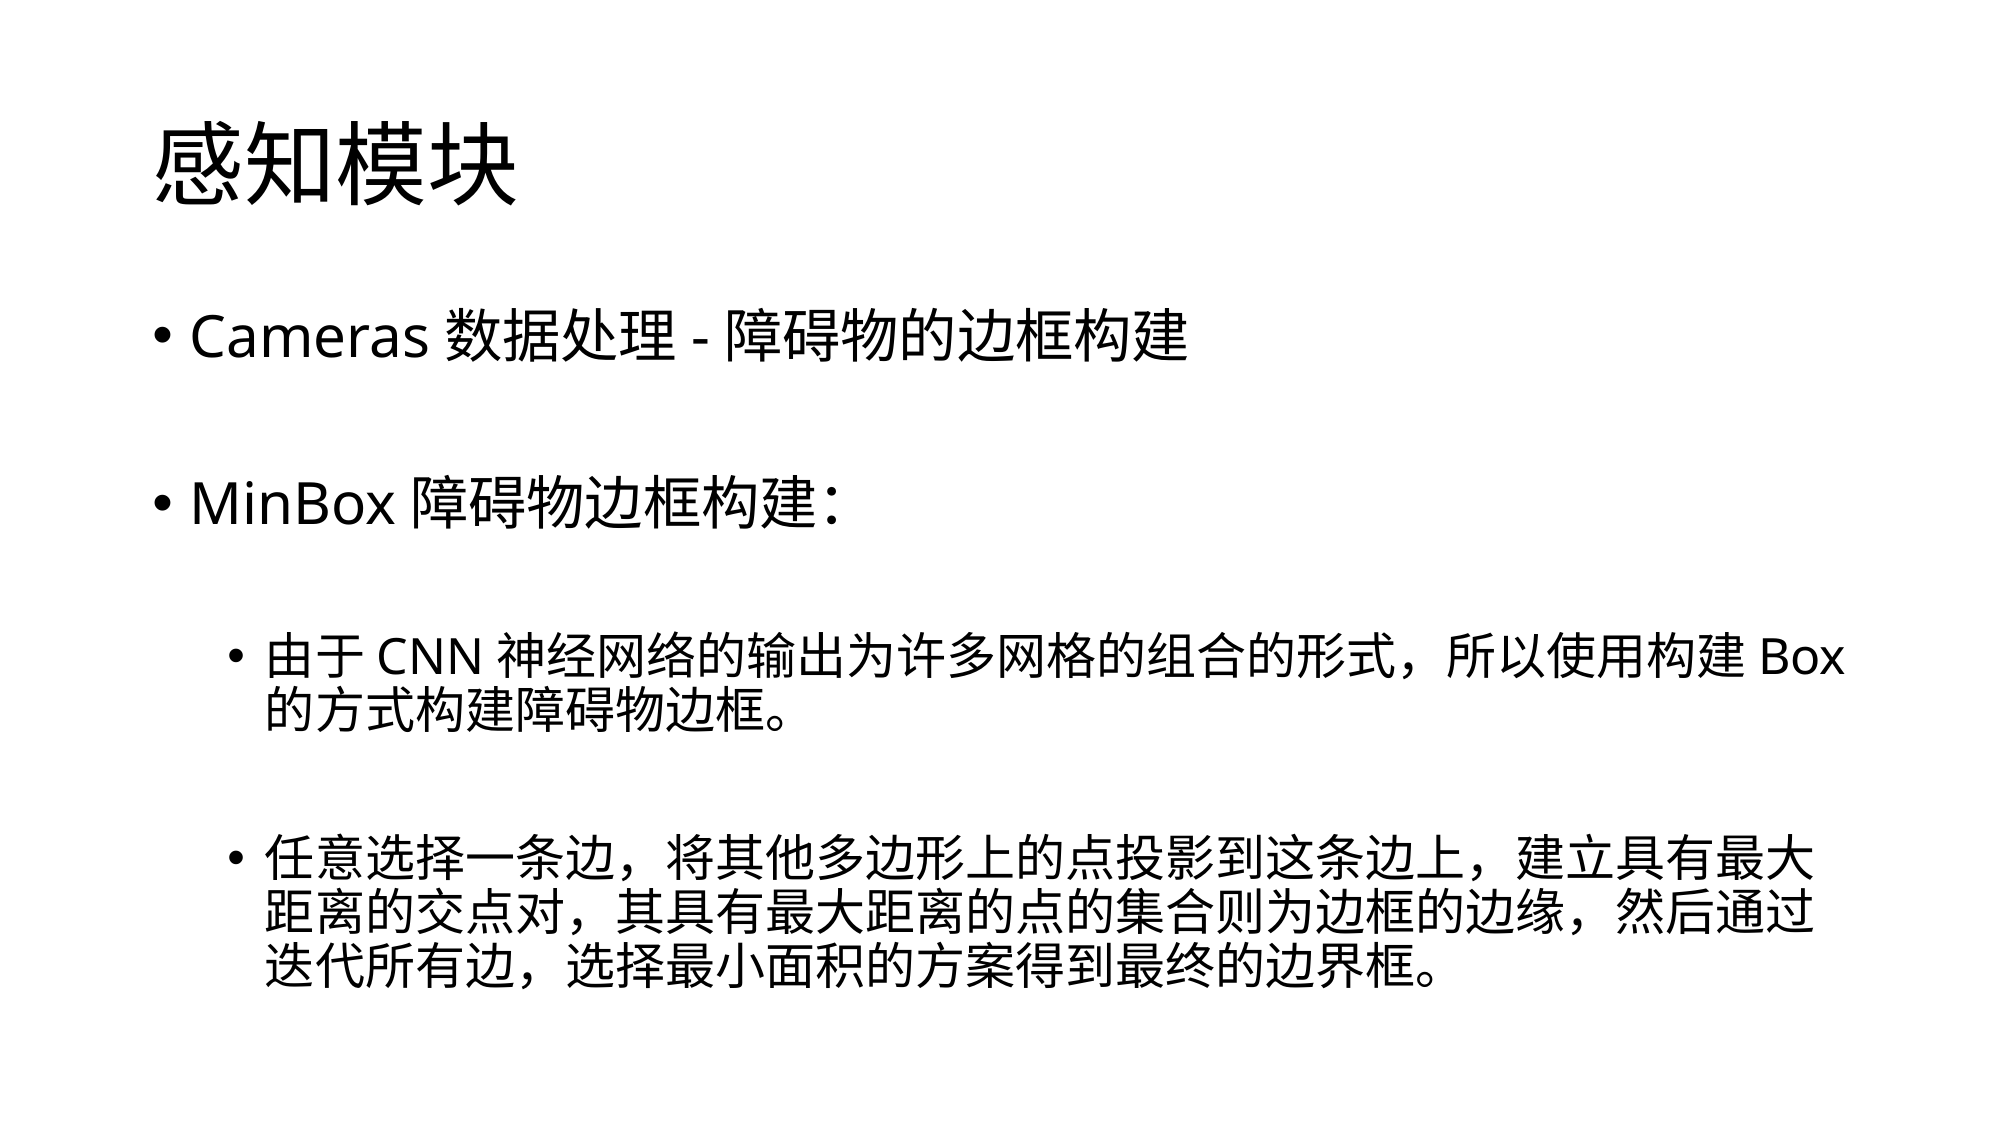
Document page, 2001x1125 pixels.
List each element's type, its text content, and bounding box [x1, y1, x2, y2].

list Cameras数据处理-障碍物的边框构建 MinBox障碍物边框构建： 由于CNN神经网络的输出为许多网格的组合的形式，所以使用构建Box的方式构建障碍物边框。 任意选择一条边，将其他多边形上的点投影到这条边上，建立具有最大距离的交点对，其具有最大距离的点的集合则为边框的边缘，然后通过迭代所有边，选择最小面积的方案得到最终的边界框。 [137, 299, 1863, 1014]
title 感知模块 [137, 59, 1863, 278]
